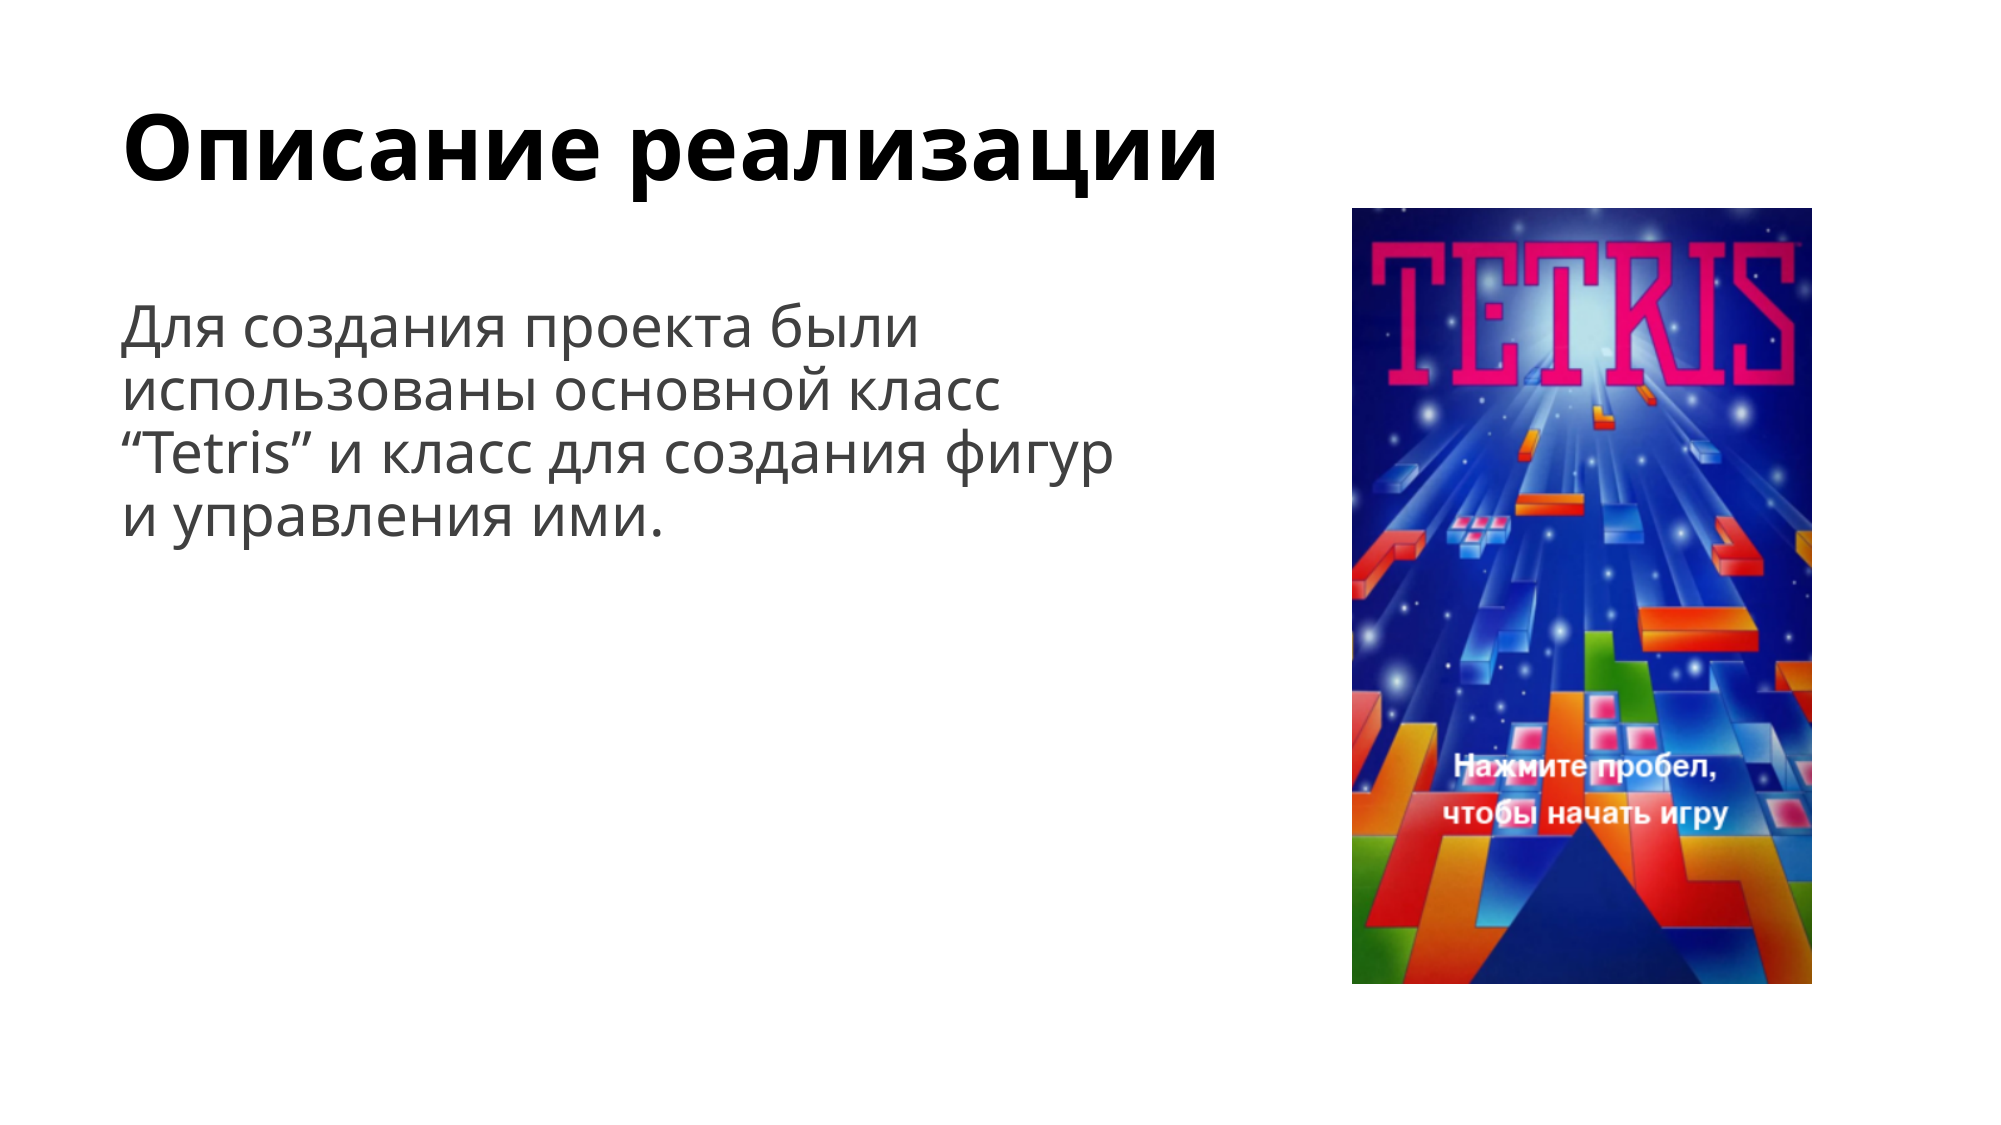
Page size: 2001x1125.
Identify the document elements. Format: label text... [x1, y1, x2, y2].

title Описание реализации [106, 42, 1832, 260]
list Для создания проекта были использованы основной класс “Tetris” и класс для создания фигур и управления ими. [106, 289, 1131, 1014]
picture [1352, 208, 1812, 984]
